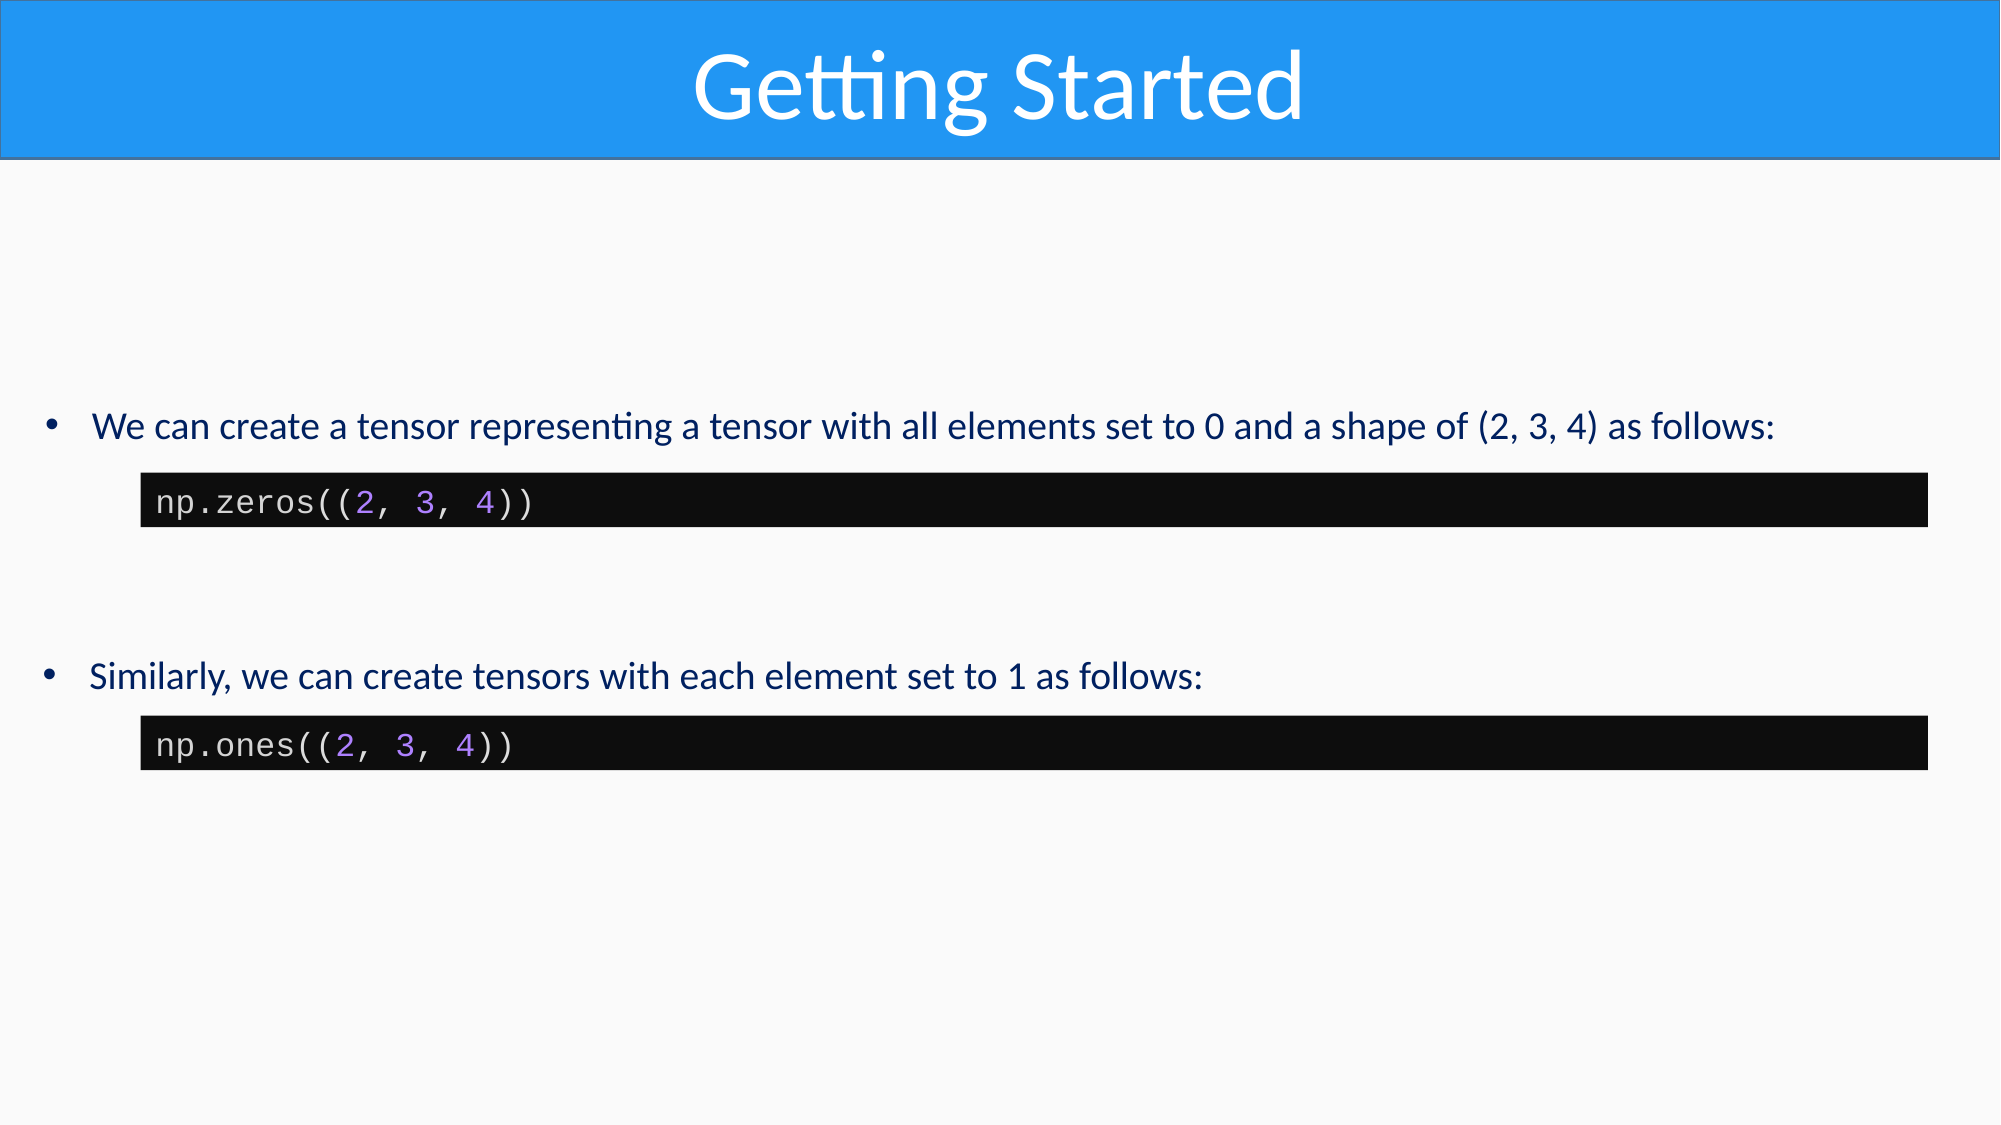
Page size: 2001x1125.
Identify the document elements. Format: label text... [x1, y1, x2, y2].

text_box np.ones((2, 3, 4)) [140, 715, 1928, 771]
text_box Similarly, we can create tensors with each element set to 1 as follows: [27, 642, 1221, 706]
text_box Getting Started [0, 0, 2000, 160]
text_box We can create a tensor representing a tensor with all elements set to 0 and a shape of (2, 3, 4) as follows: [30, 392, 1794, 455]
text_box np.zeros((2, 3, 4)) [140, 472, 1928, 528]
